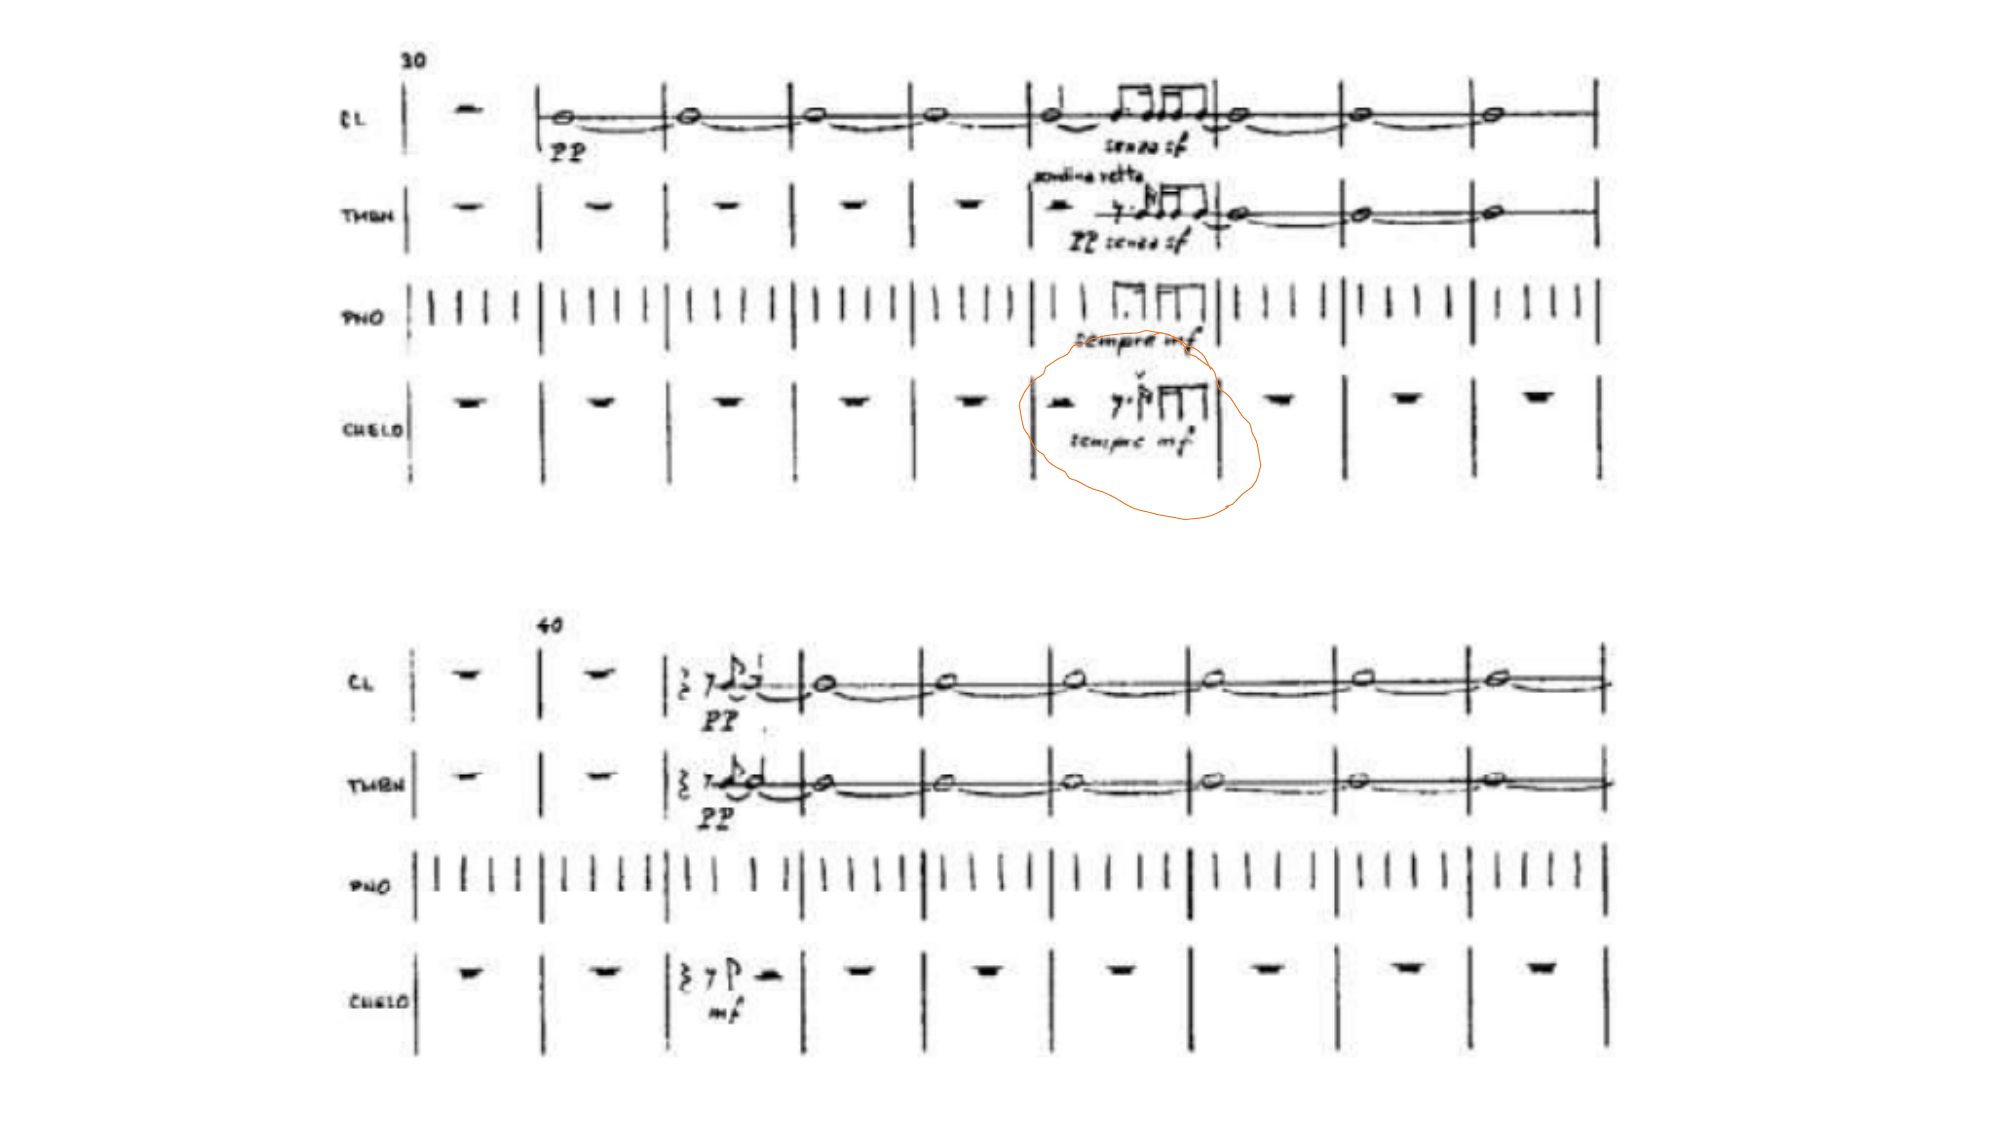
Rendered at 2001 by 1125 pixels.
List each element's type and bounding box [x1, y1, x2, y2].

picture [310, 1, 1637, 1081]
